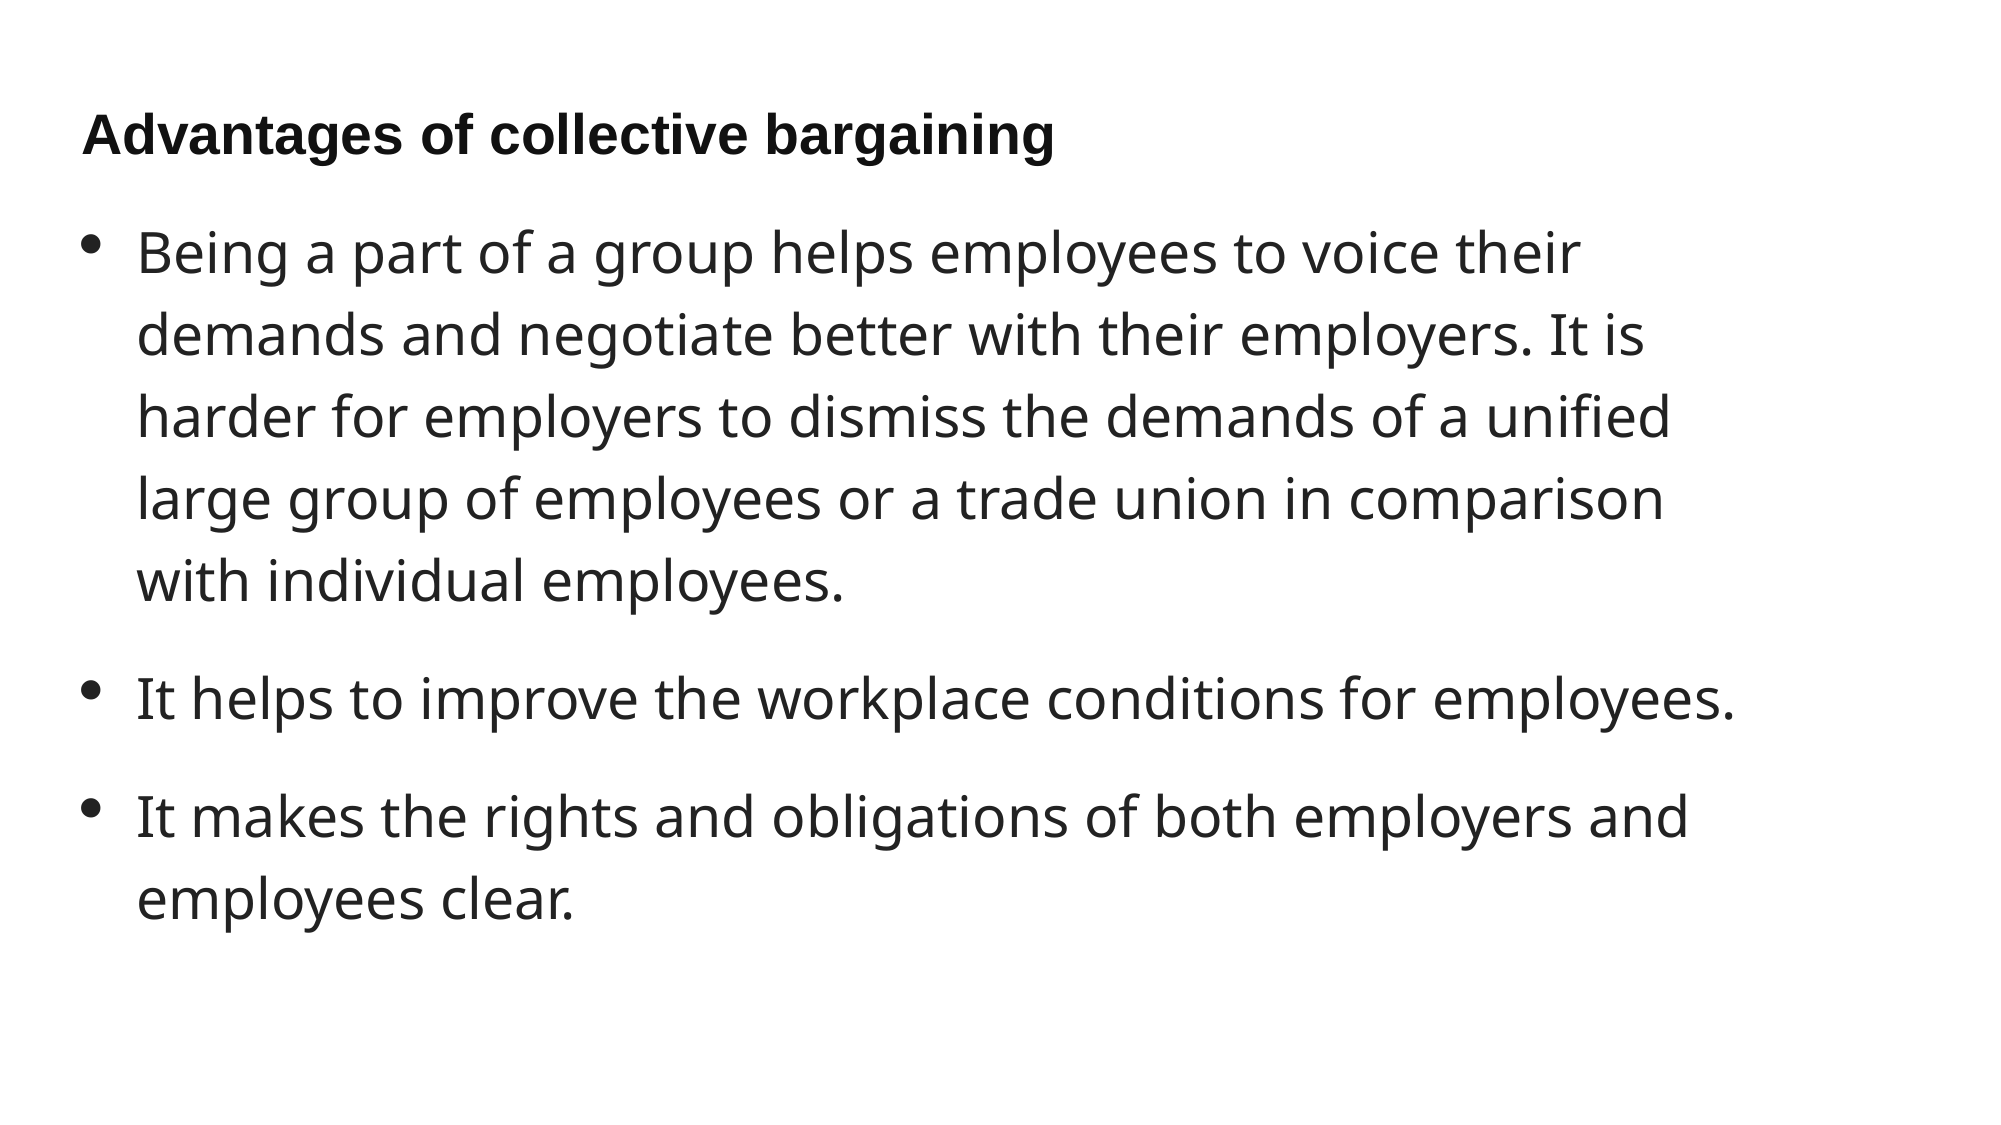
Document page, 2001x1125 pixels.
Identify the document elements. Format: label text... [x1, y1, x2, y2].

list Advantages of collective bargaining Being a part of a group helps employees to voice their demands and negotiate better with their employers. It is harder for employers to dismiss the demands of a unified large group of employees or a trade union in comparison with individual employees. It helps to improve the workplace conditions for employees. It makes the rights and obligations of both employers and employees clear. [66, 76, 1774, 1014]
